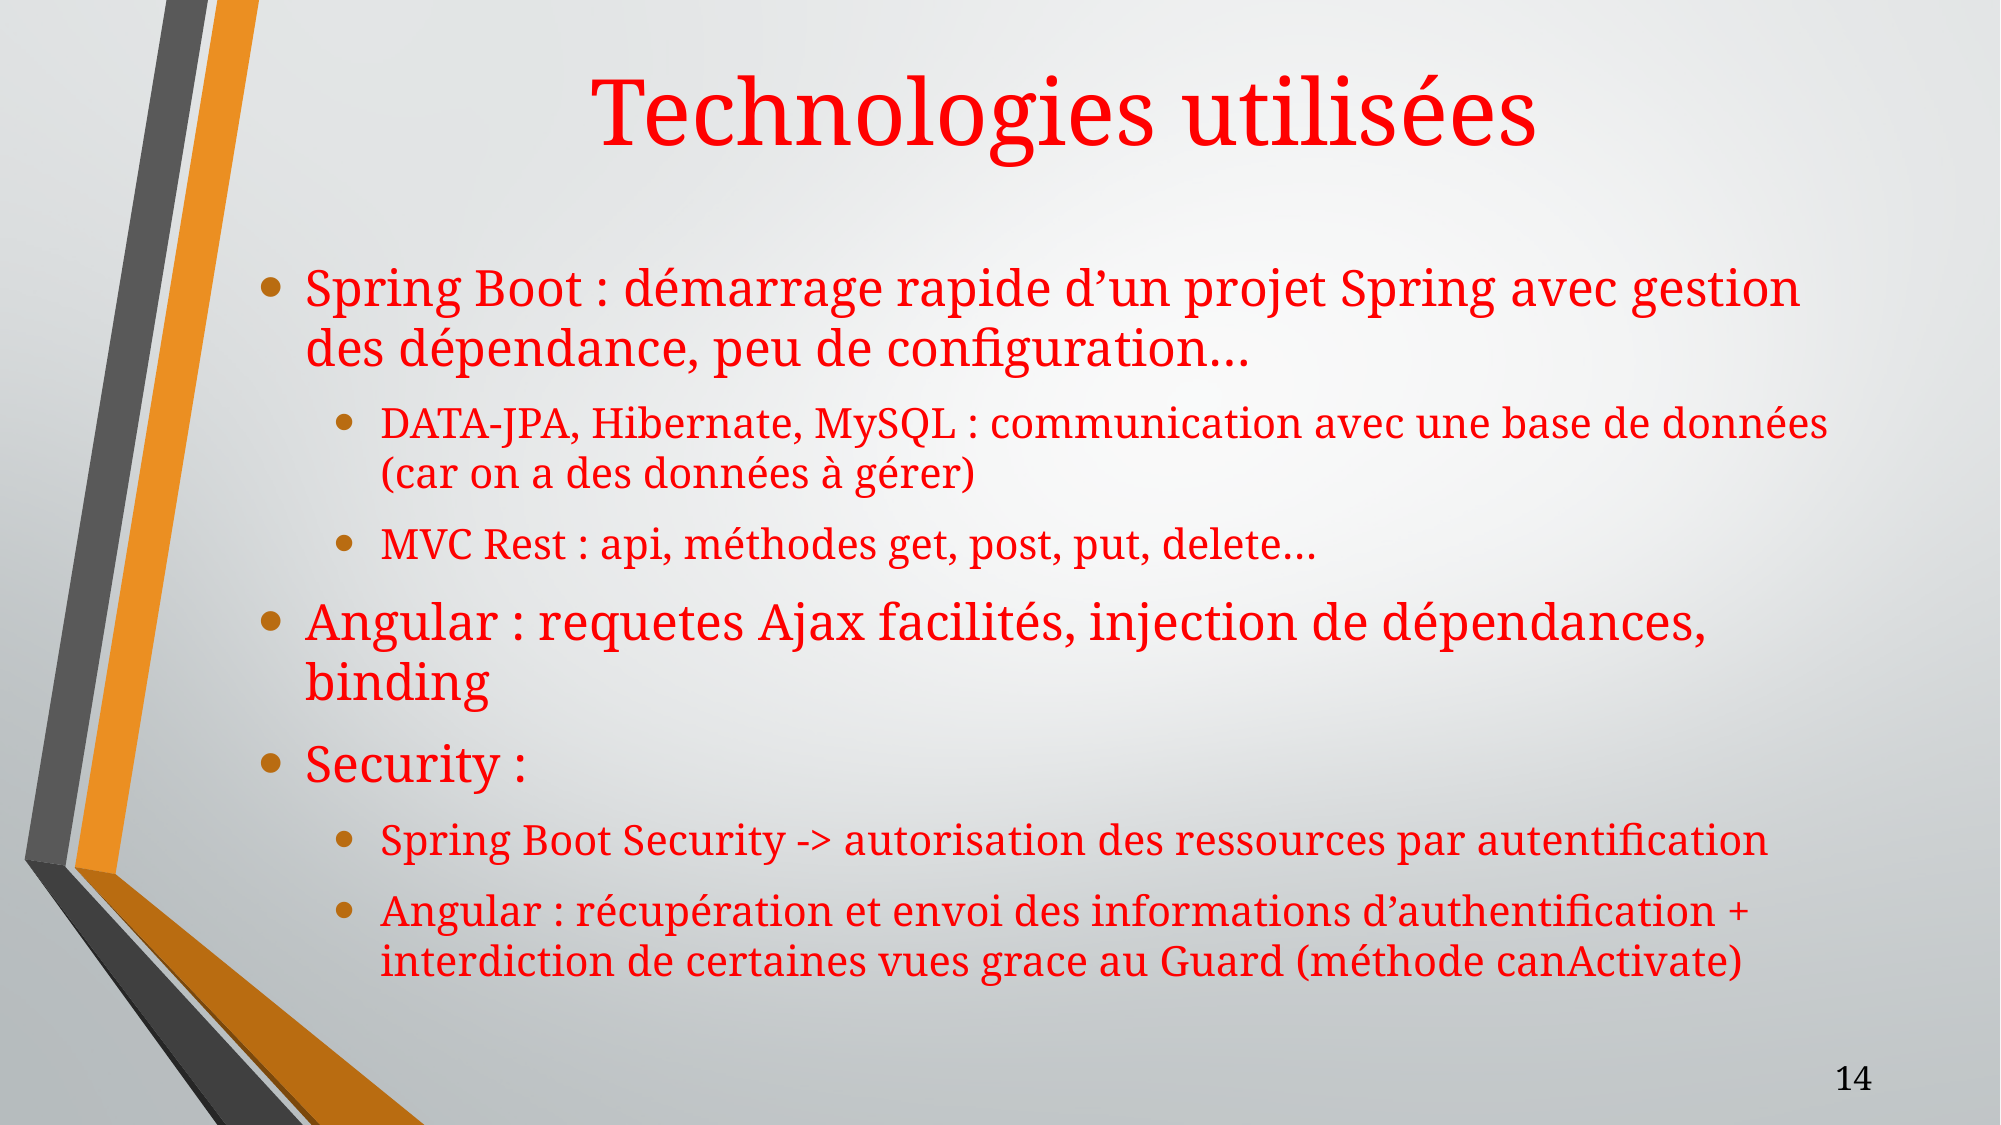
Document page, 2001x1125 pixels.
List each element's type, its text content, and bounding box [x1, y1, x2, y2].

list Spring Boot : démarrage rapide d’un projet Spring avec gestion des dépendance, peu de configuration… DATA-JPA, Hibernate, MySQL : communication avec une base de données (car on a des données à gérer) MVC Rest : api, méthodes get, post, put, delete… Angular : requetes Ajax facilités, injection de dépendances, binding Security : Spring Boot Security -> autorisation des ressources par autentification Angular : récupération et envoi des informations d’authentification + interdiction de certaines vues grace au Guard (méthode canActivate) [243, 225, 1887, 1015]
title Technologies utilisées [243, 24, 1887, 193]
slide_number 14 [1796, 1050, 1887, 1110]
